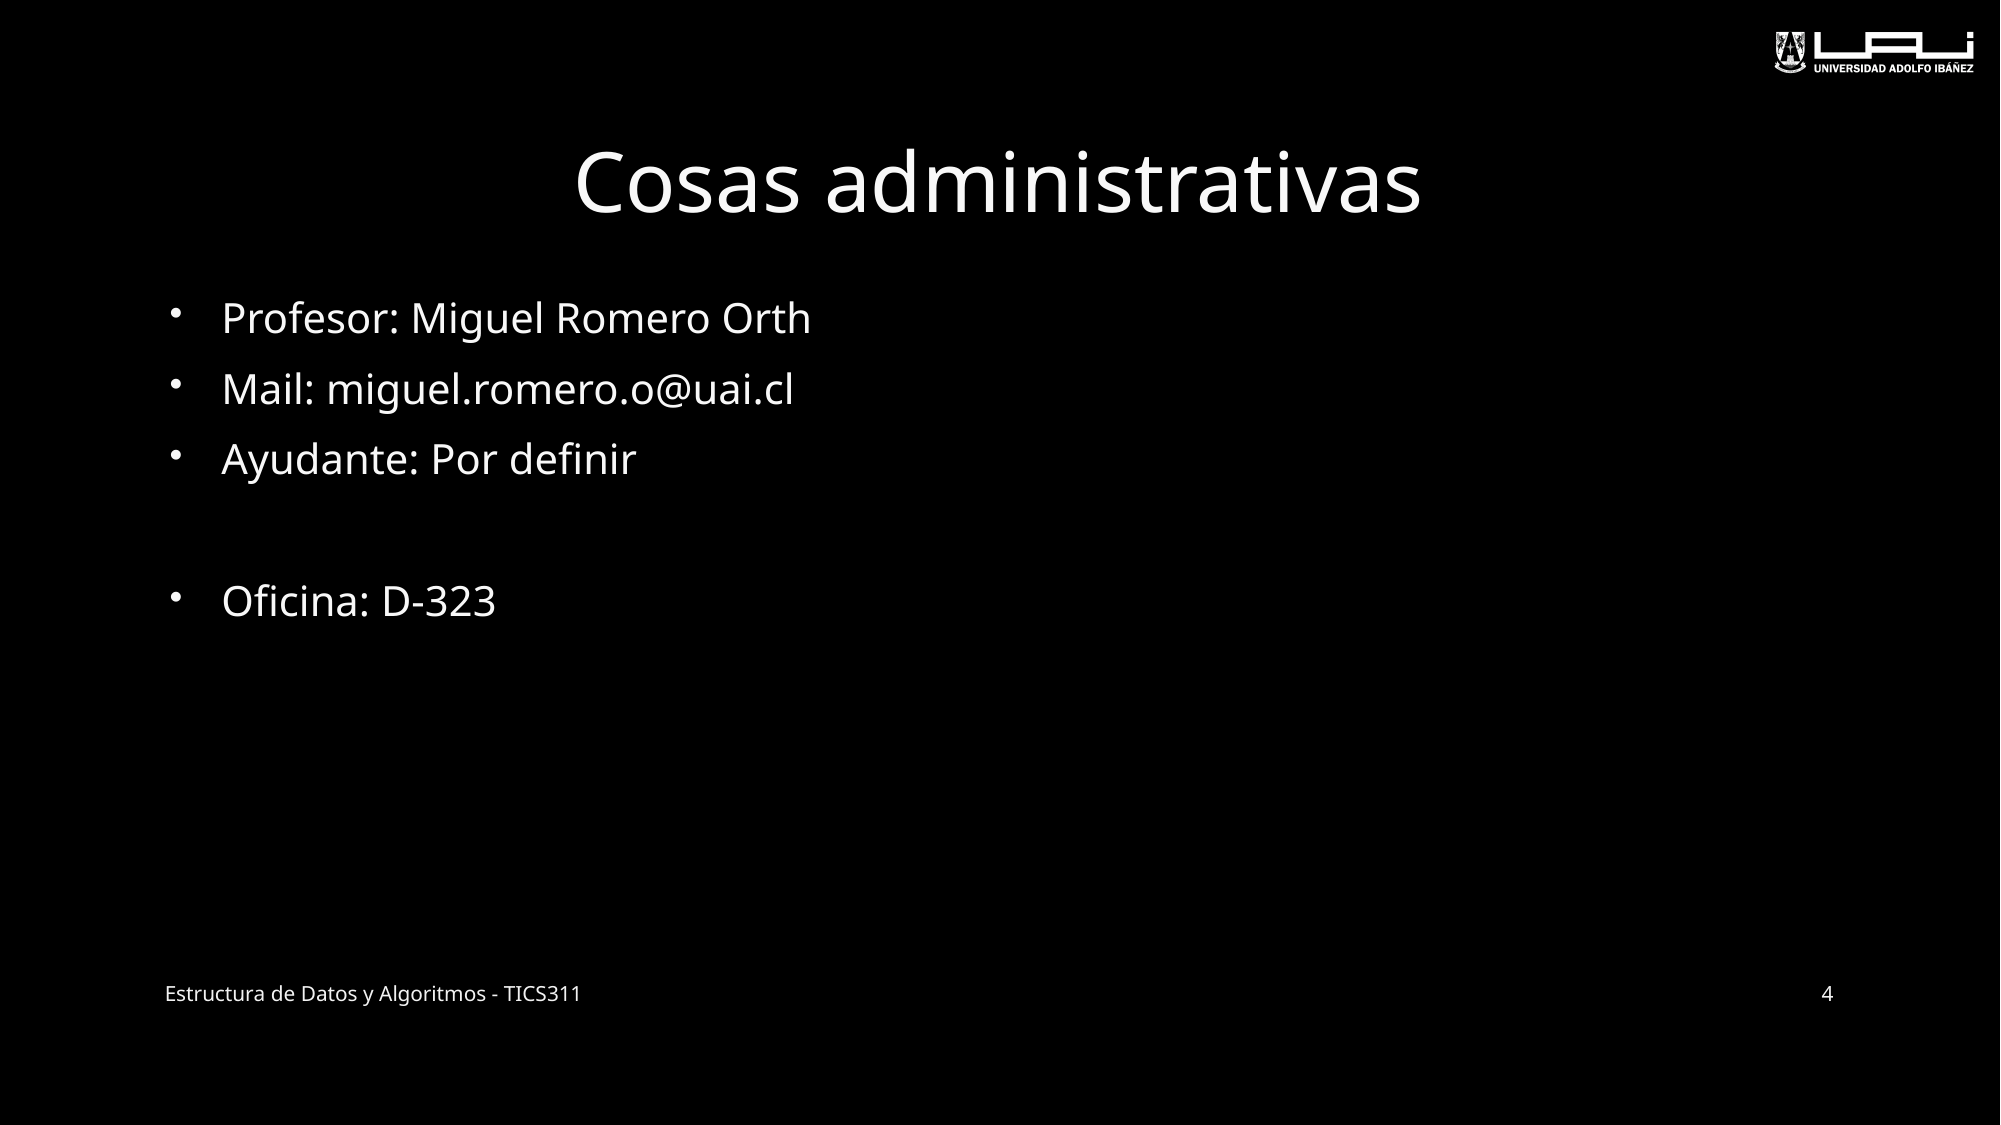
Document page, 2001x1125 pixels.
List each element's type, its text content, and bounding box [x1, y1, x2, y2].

title Cosas administrativas [149, 99, 1849, 260]
slide_number 4 [1724, 965, 1849, 1025]
footer Estructura de Datos y Algoritmos - TICS311 [149, 965, 1245, 1025]
picture [1748, 5, 2000, 100]
list Profesor: Miguel Romero Orth Mail: miguel.romero.o@uai.cl Ayudante: Por definir Oficina: D-323 [149, 284, 1849, 950]
